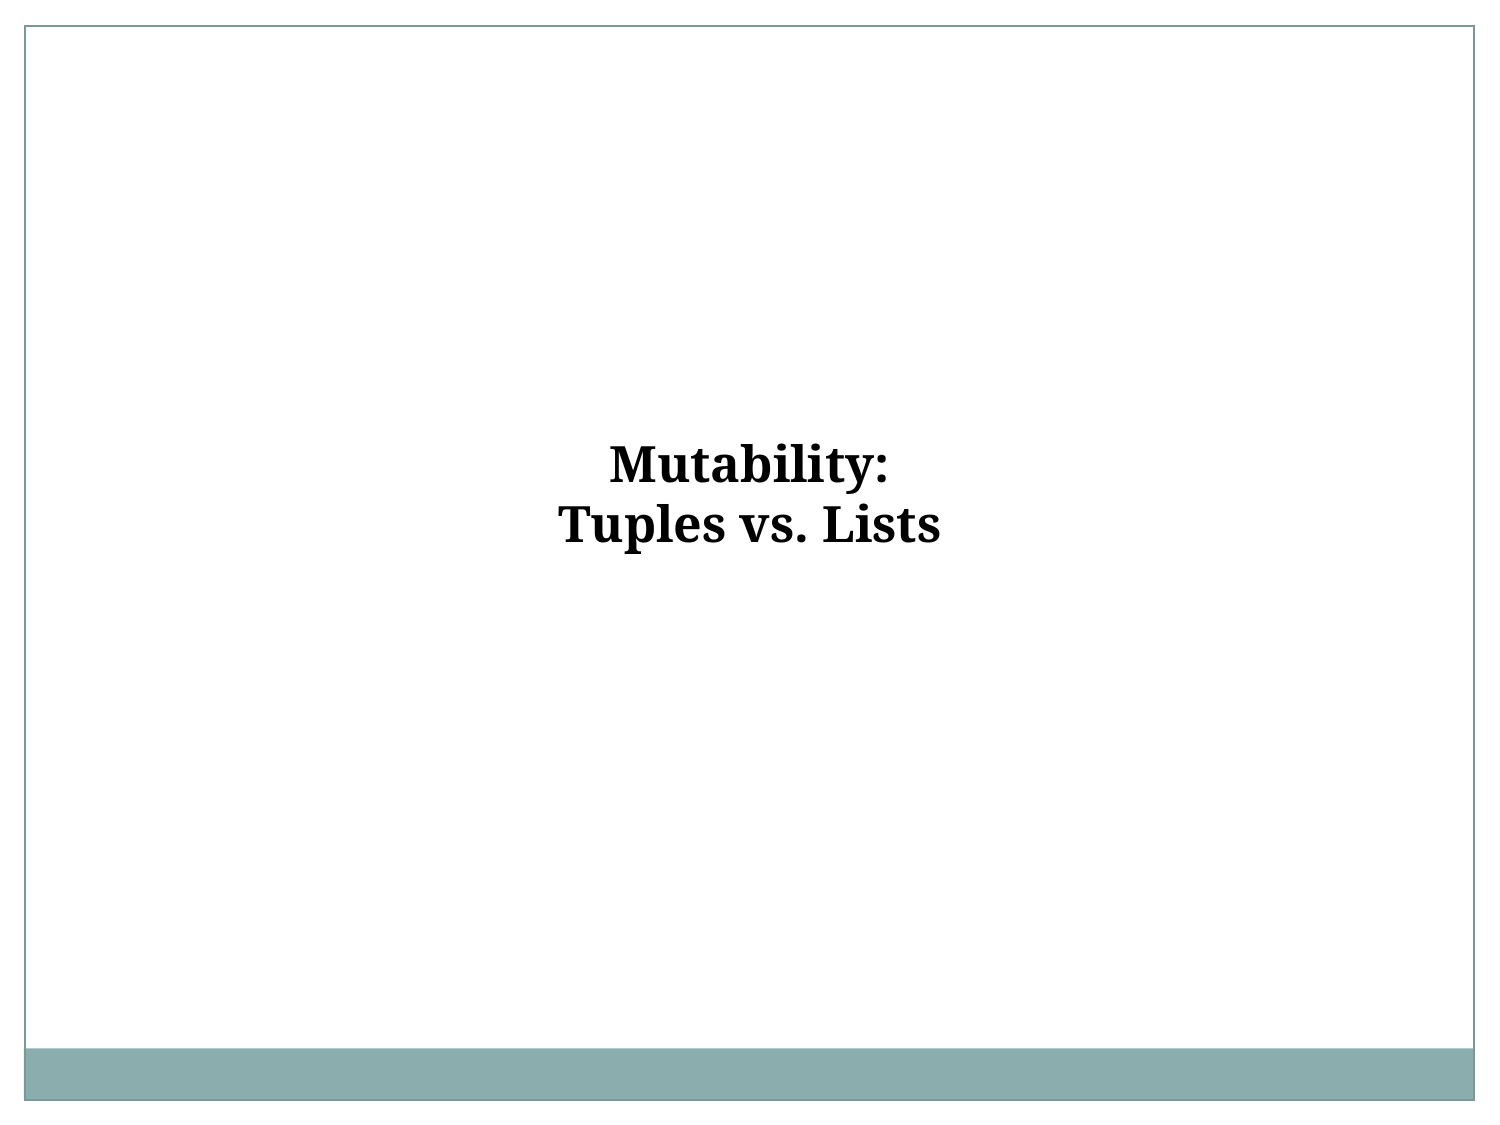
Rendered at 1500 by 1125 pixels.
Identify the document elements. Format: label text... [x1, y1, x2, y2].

text_box Mutability: Tuples vs. Lists [374, 424, 1125, 560]
